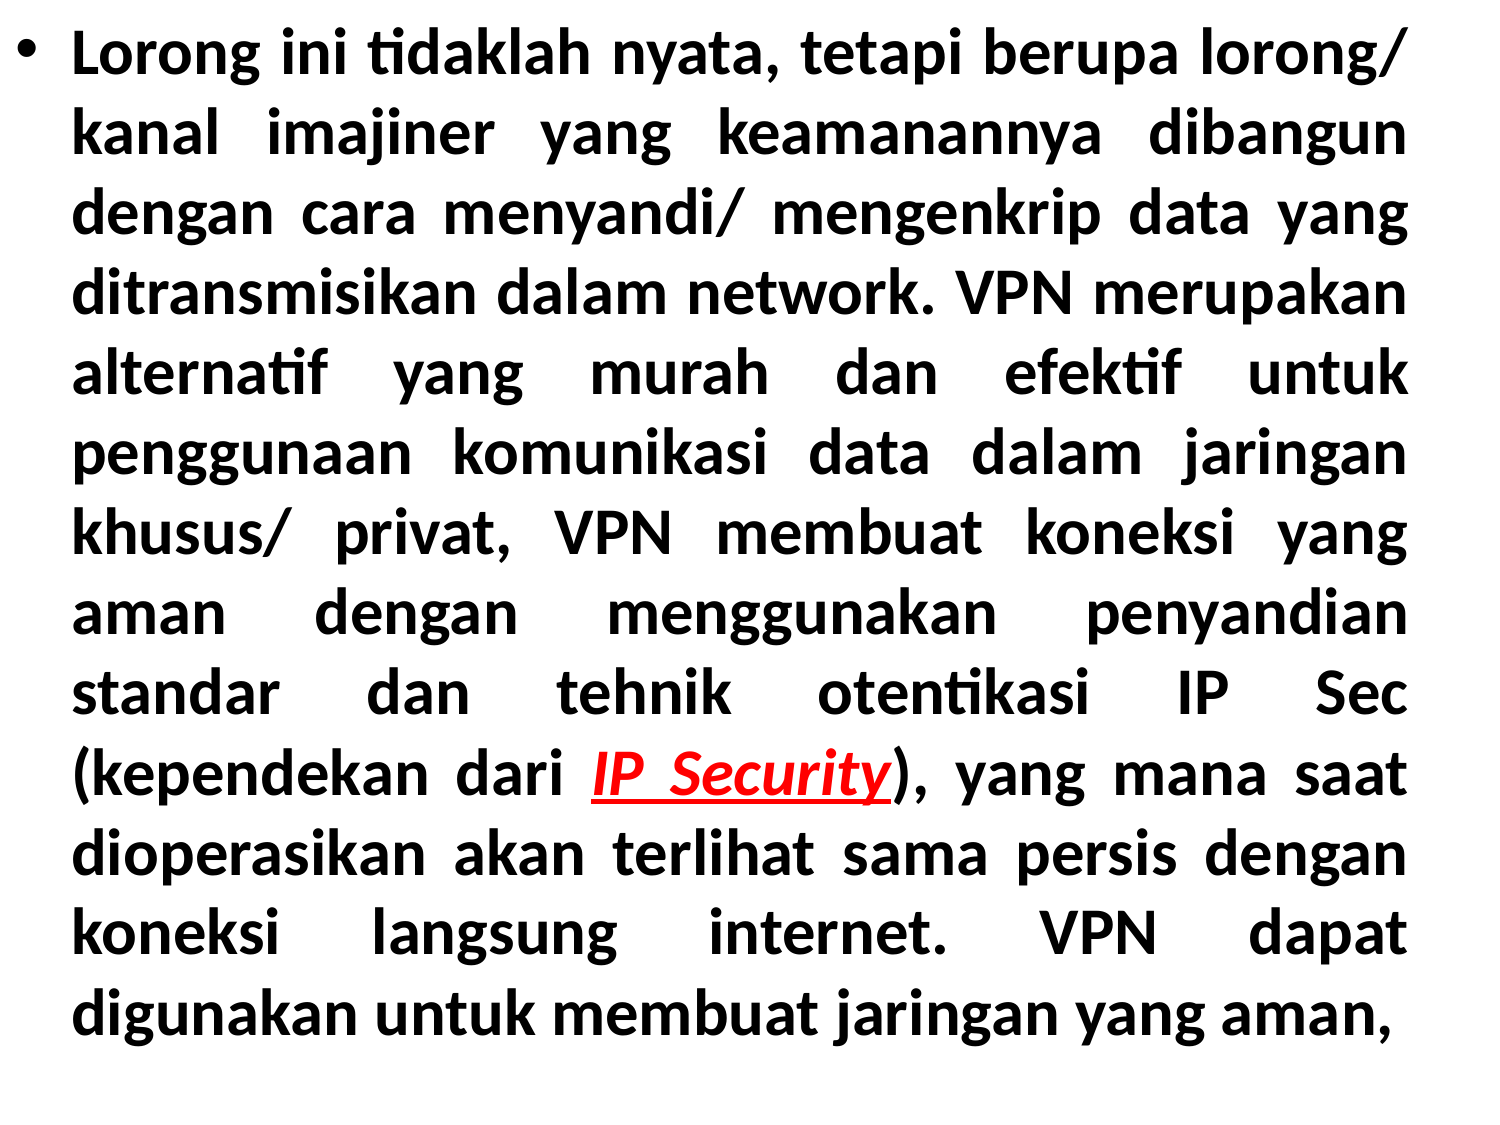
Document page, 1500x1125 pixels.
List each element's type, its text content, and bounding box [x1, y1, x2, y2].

list Lorong ini tidaklah nyata, tetapi berupa lorong/ kanal imajiner yang keamanannya dibangun dengan cara menyandi/ mengenkrip data yang ditransmisikan dalam network. VPN merupakan alternatif yang murah dan efektif untuk penggunaan komunikasi data dalam jaringan khusus/ privat, VPN membuat koneksi yang aman dengan menggunakan penyandian standar dan tehnik otentikasi IP Sec (kependekan dari IP Security), yang mana saat dioperasikan akan terlihat sama persis dengan koneksi langsung internet. VPN dapat digunakan untuk membuat jaringan yang aman, [0, 0, 1425, 1125]
